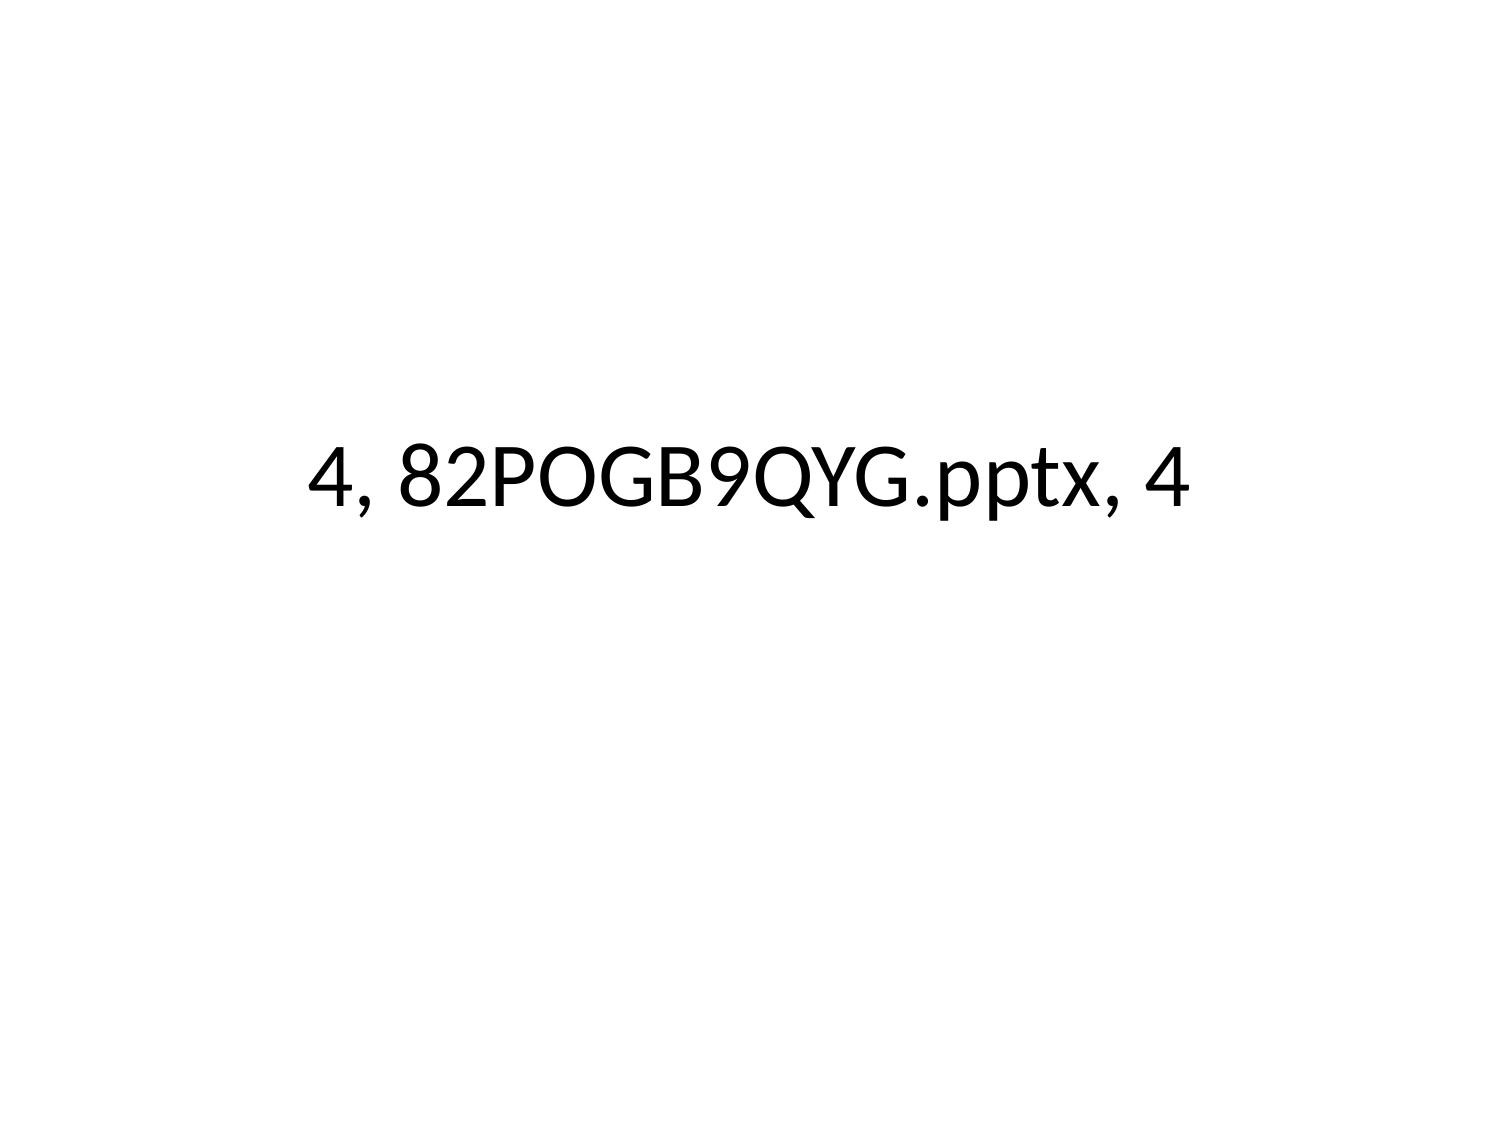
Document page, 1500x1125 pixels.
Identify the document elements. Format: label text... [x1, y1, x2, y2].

title 4, 82POGB9QYG.pptx, 4 [112, 349, 1388, 591]
